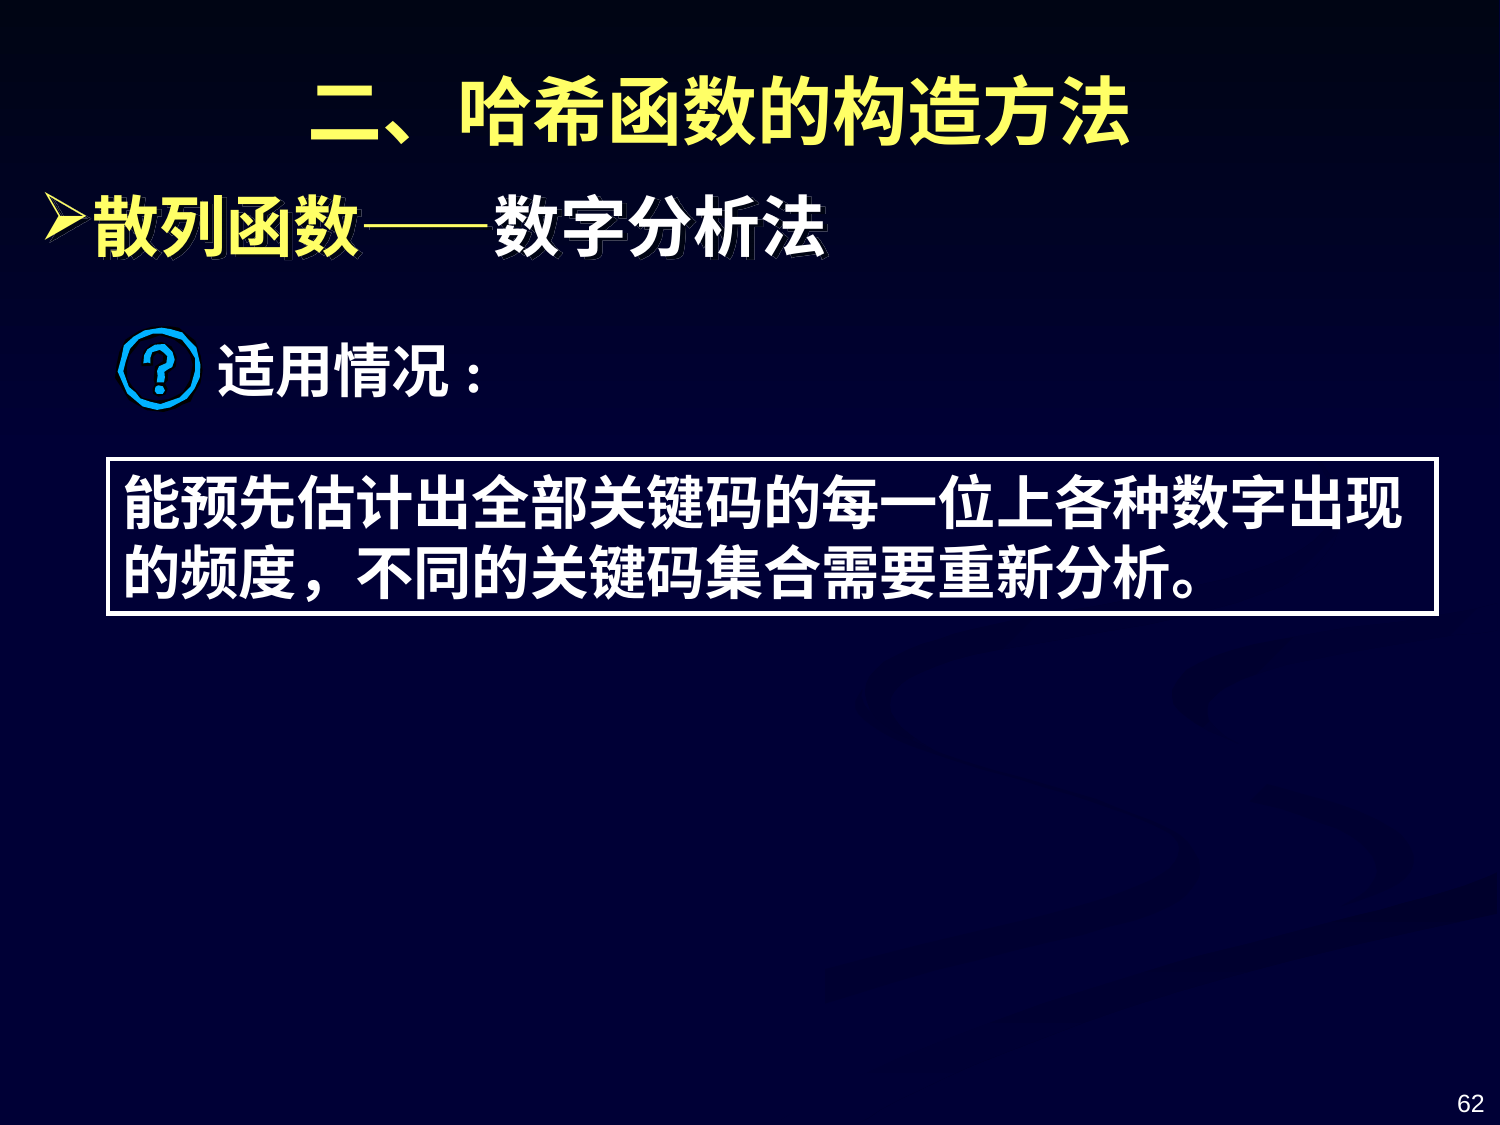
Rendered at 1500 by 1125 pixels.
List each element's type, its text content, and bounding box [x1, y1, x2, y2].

text_box 散列函数——数字分析法 [24, 177, 1075, 272]
slide_number 62 [1149, 1046, 1500, 1125]
text_box 能预先估计出全部关键码的每一位上各种数字出现的频度，不同的关键码集合需要重新分析。 [107, 459, 1437, 614]
text_box 二、哈希函数的构造方法 [292, 53, 1194, 166]
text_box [114, 326, 528, 413]
